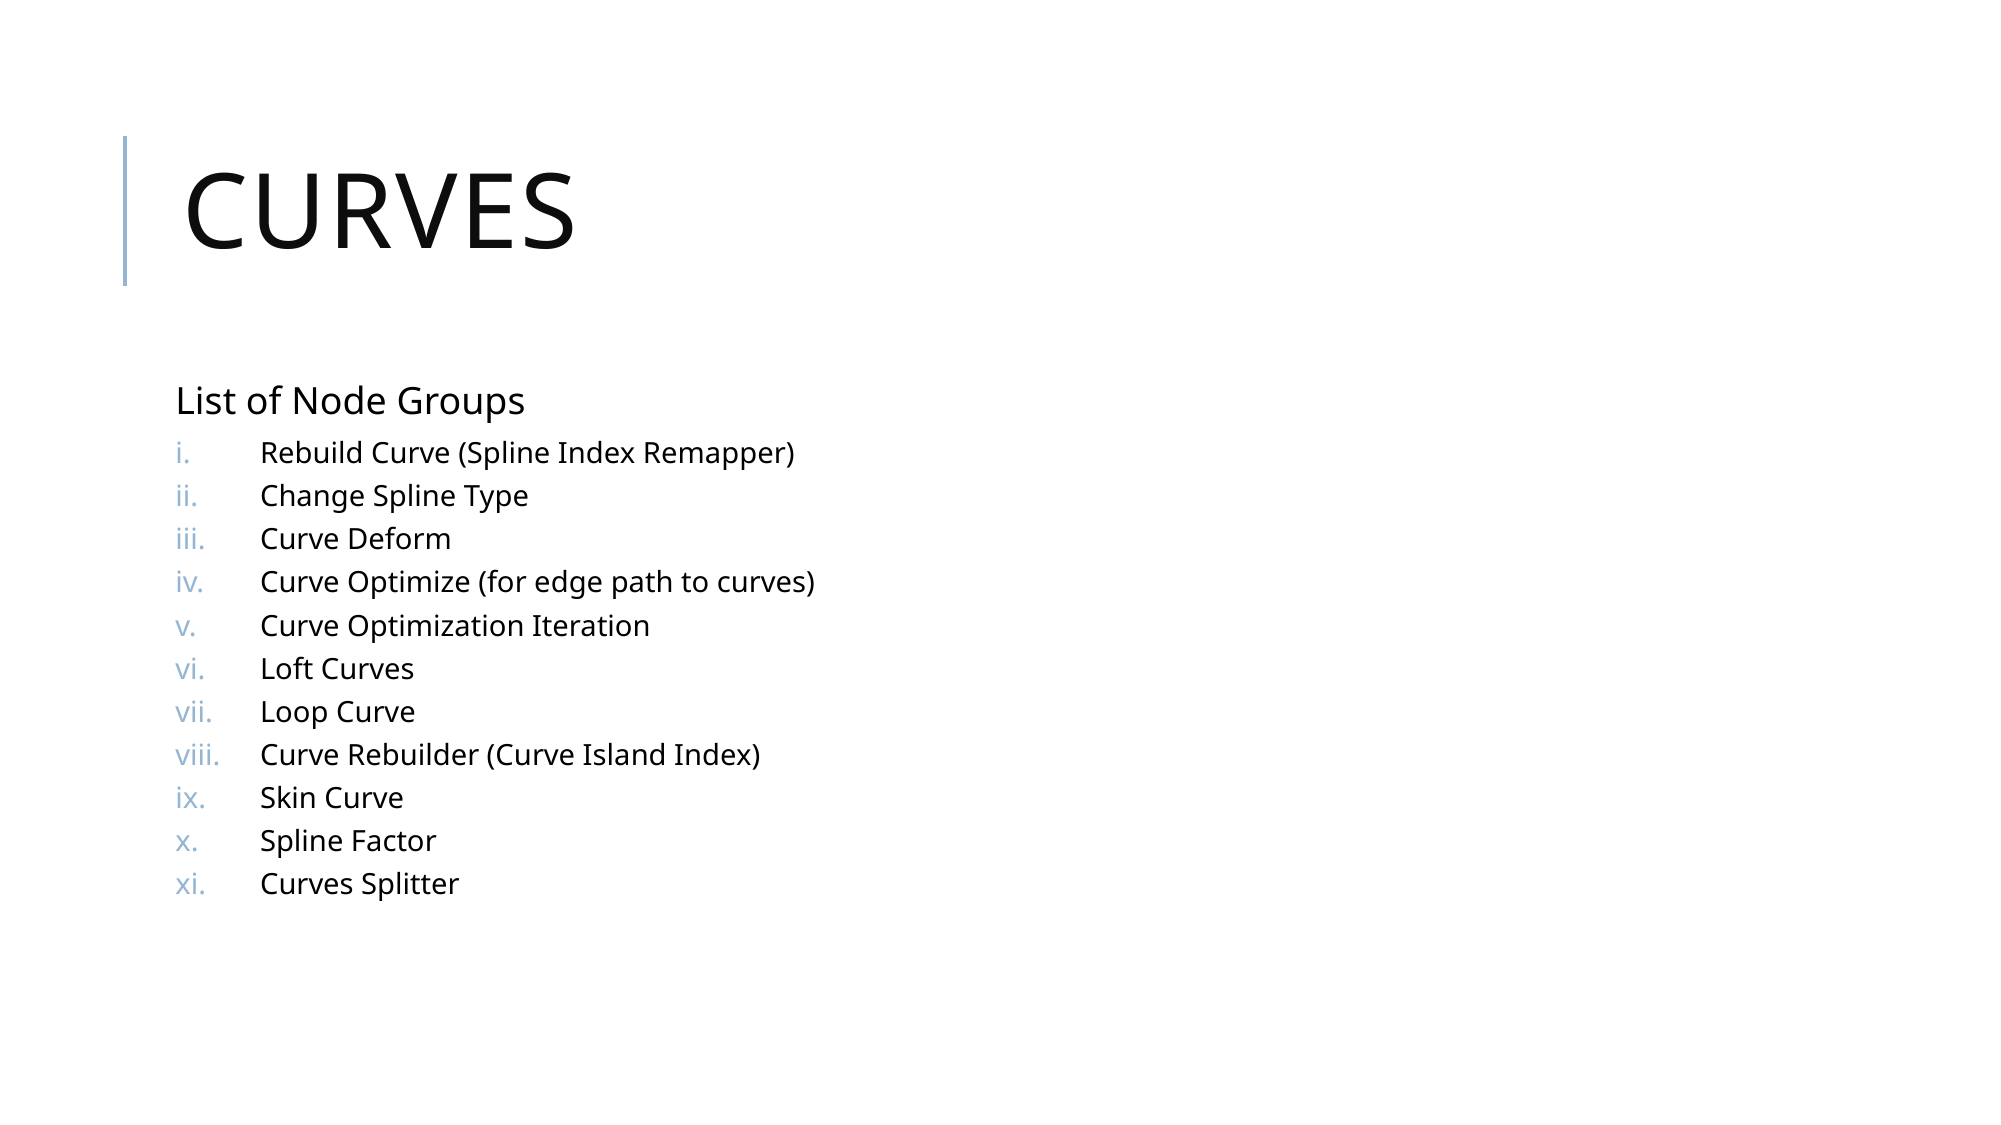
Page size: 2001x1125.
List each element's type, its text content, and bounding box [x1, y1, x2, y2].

title Curves [168, 96, 1763, 342]
list List of Node Groups Rebuild Curve (Spline Index Remapper) Change Spline Type Curve Deform Curve Optimize (for edge path to curves) Curve Optimization Iteration Loft Curves Loop Curve Curve Rebuilder (Curve Island Index) Skin Curve Spline Factor Curves Splitter [168, 375, 1763, 1035]
